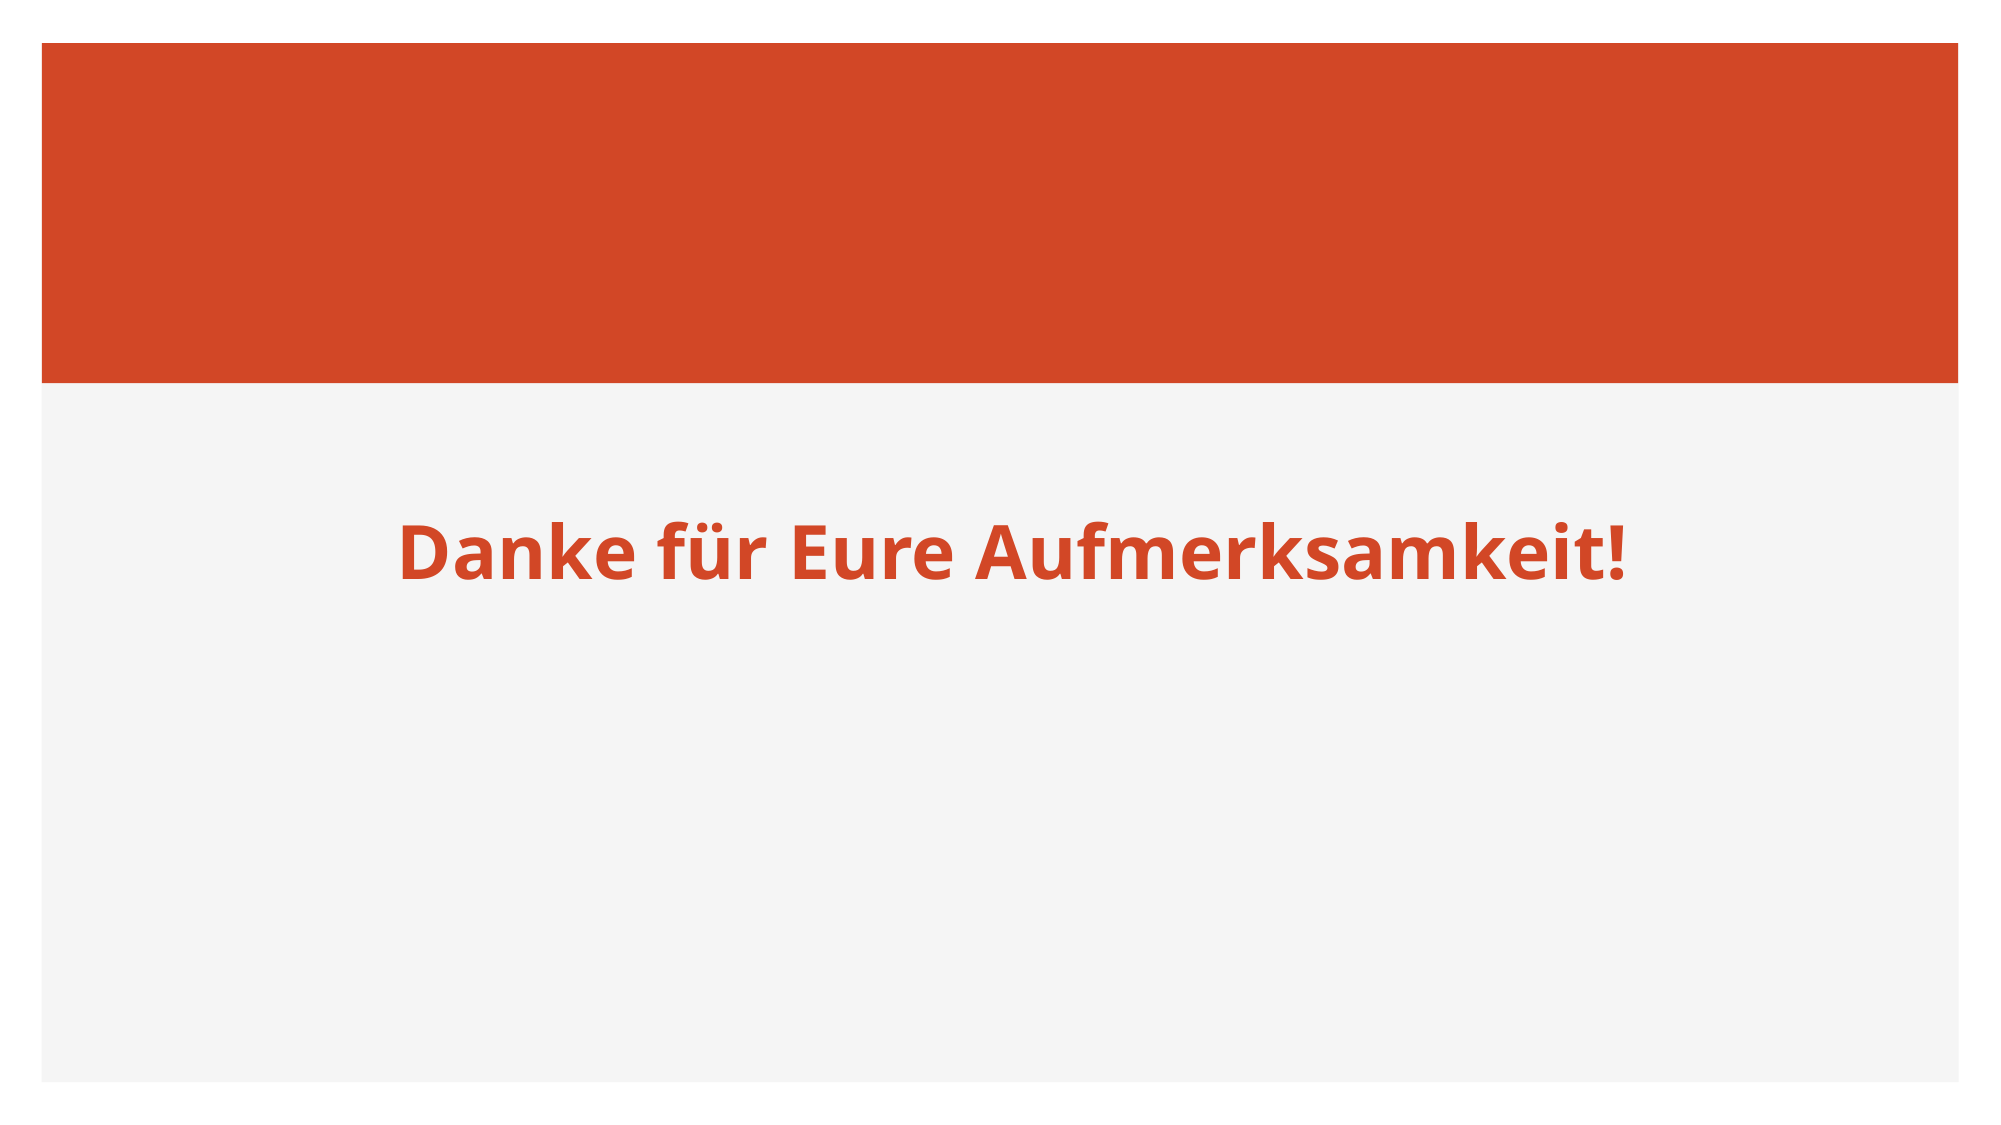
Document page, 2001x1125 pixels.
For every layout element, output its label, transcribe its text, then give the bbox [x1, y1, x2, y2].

title Danke für Eure Aufmerksamkeit! [85, 251, 1940, 859]
